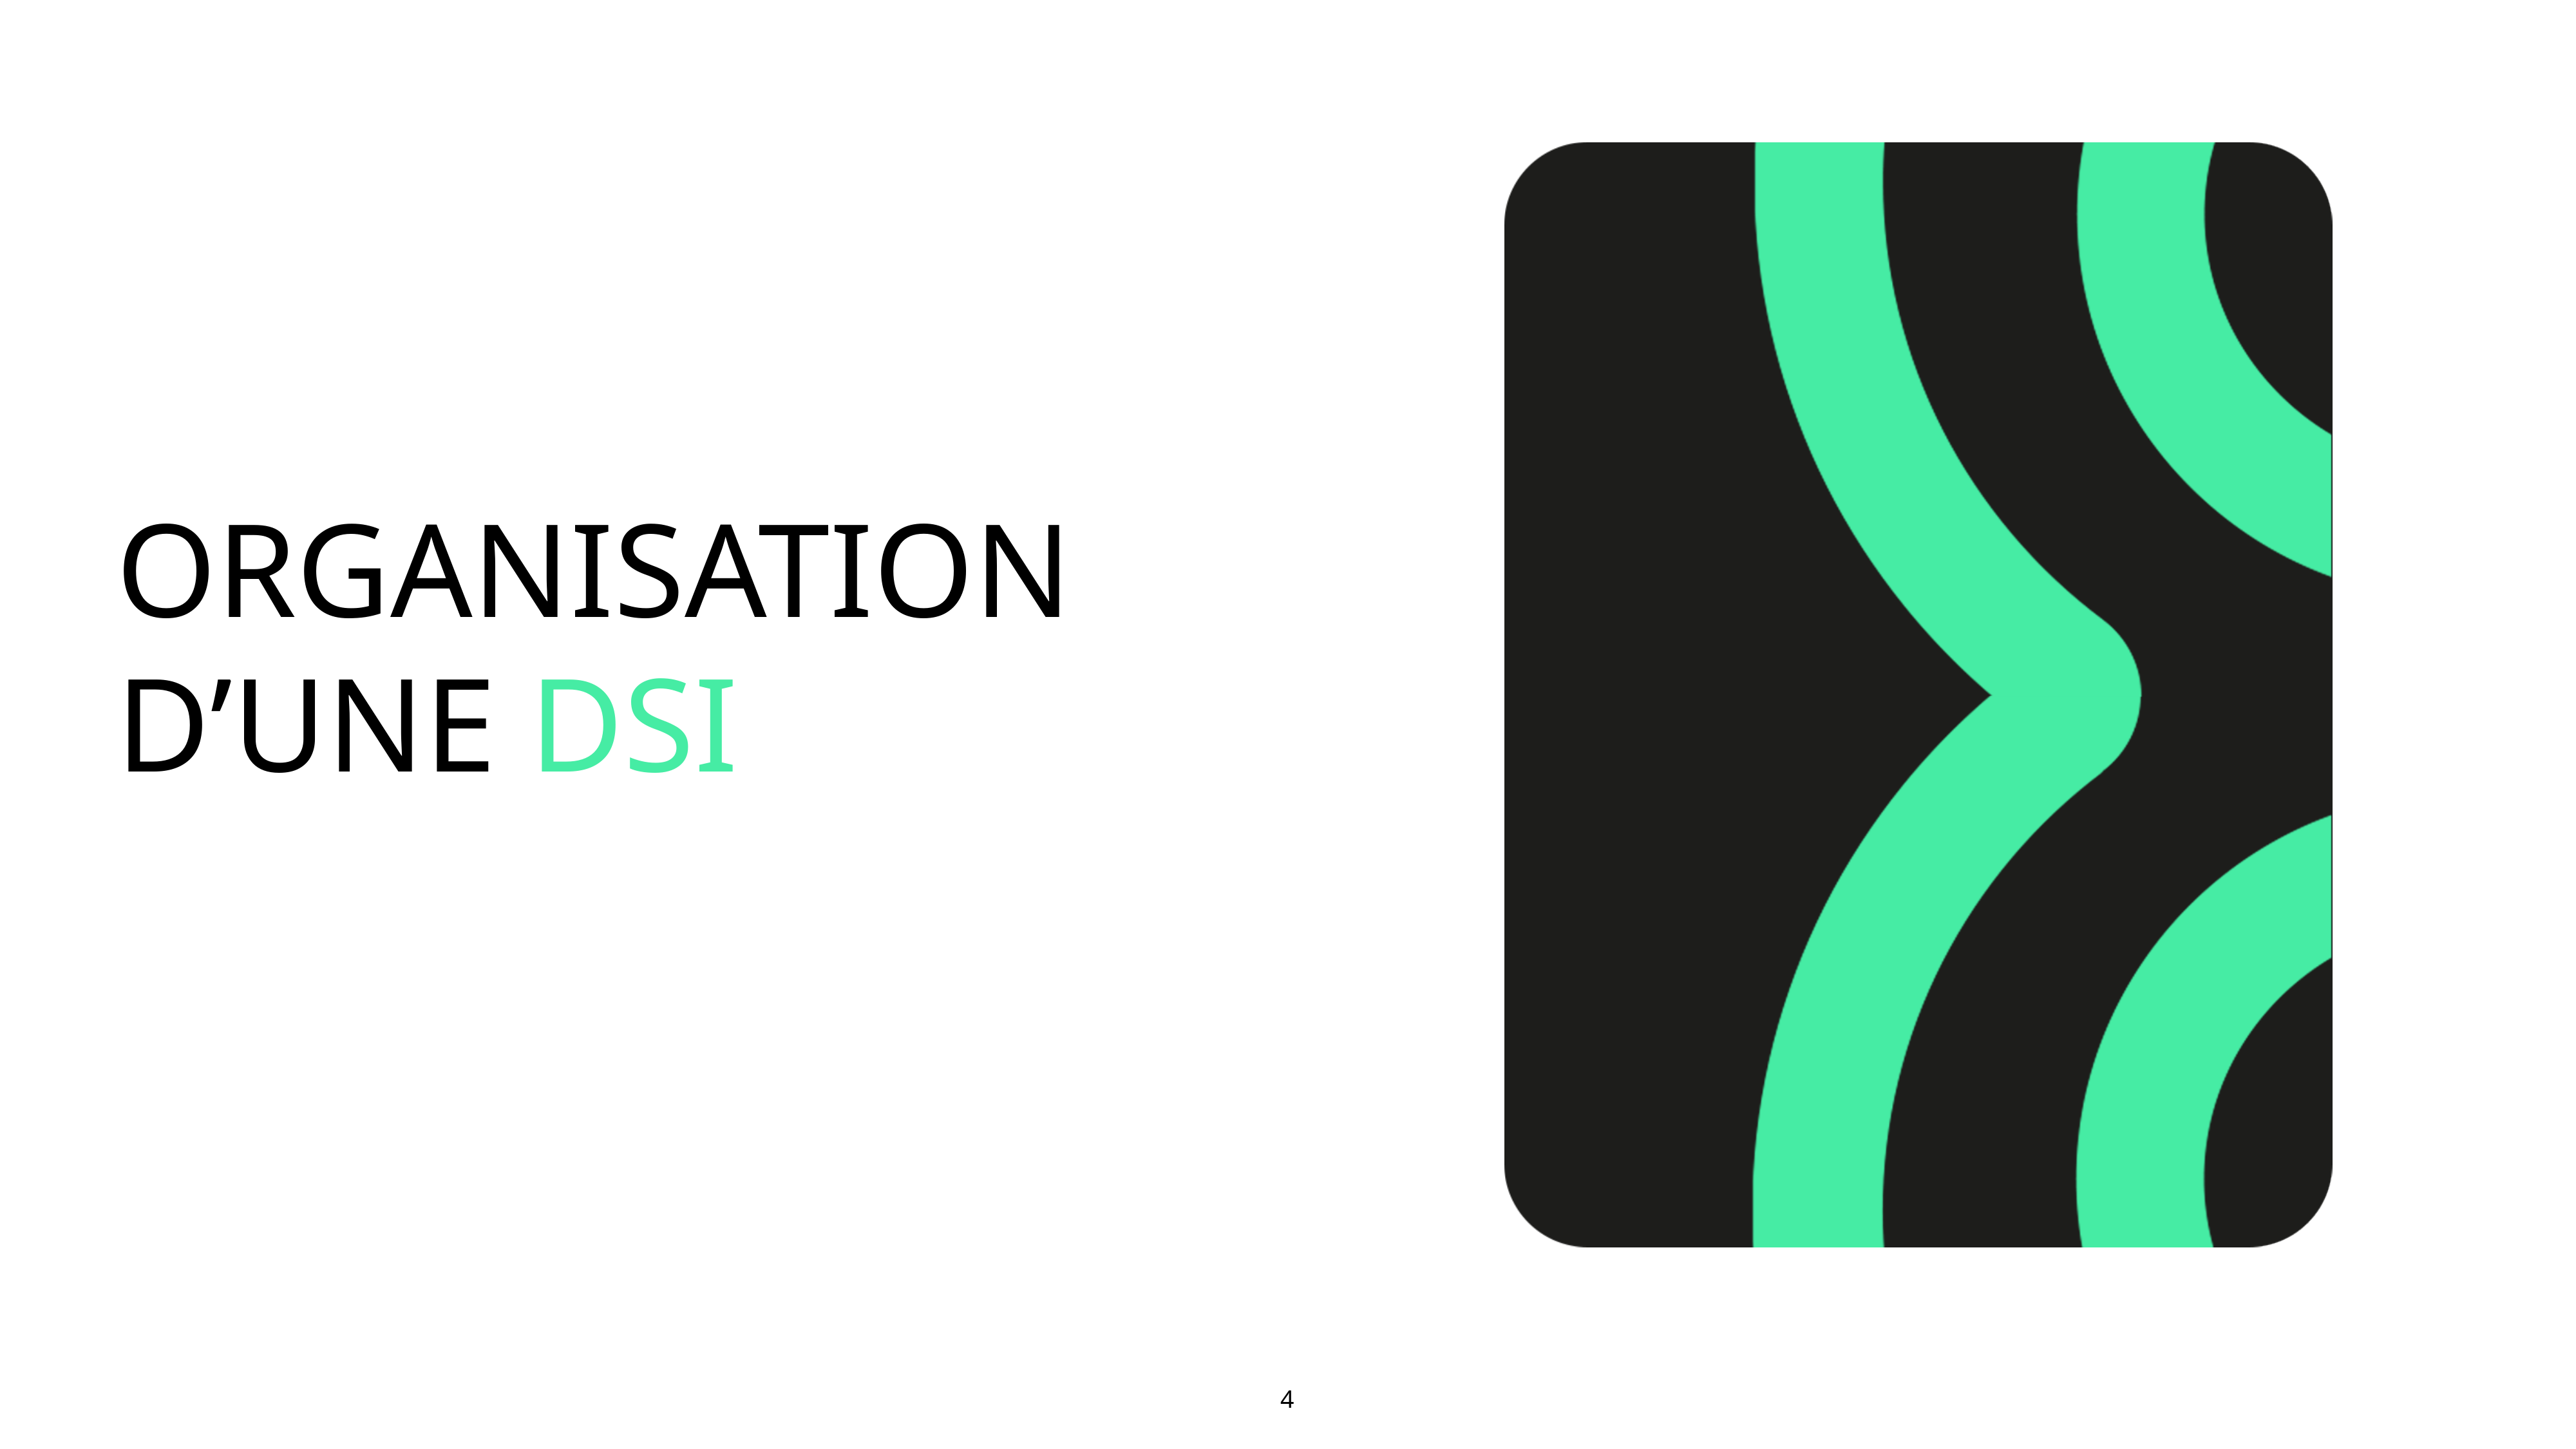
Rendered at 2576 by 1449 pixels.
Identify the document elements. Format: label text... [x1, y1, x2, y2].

text_box ‹#› [1267, 1378, 1307, 1423]
title ORGANISATION D’UNE DSI [90, 462, 1460, 987]
picture [1504, 142, 2333, 1247]
